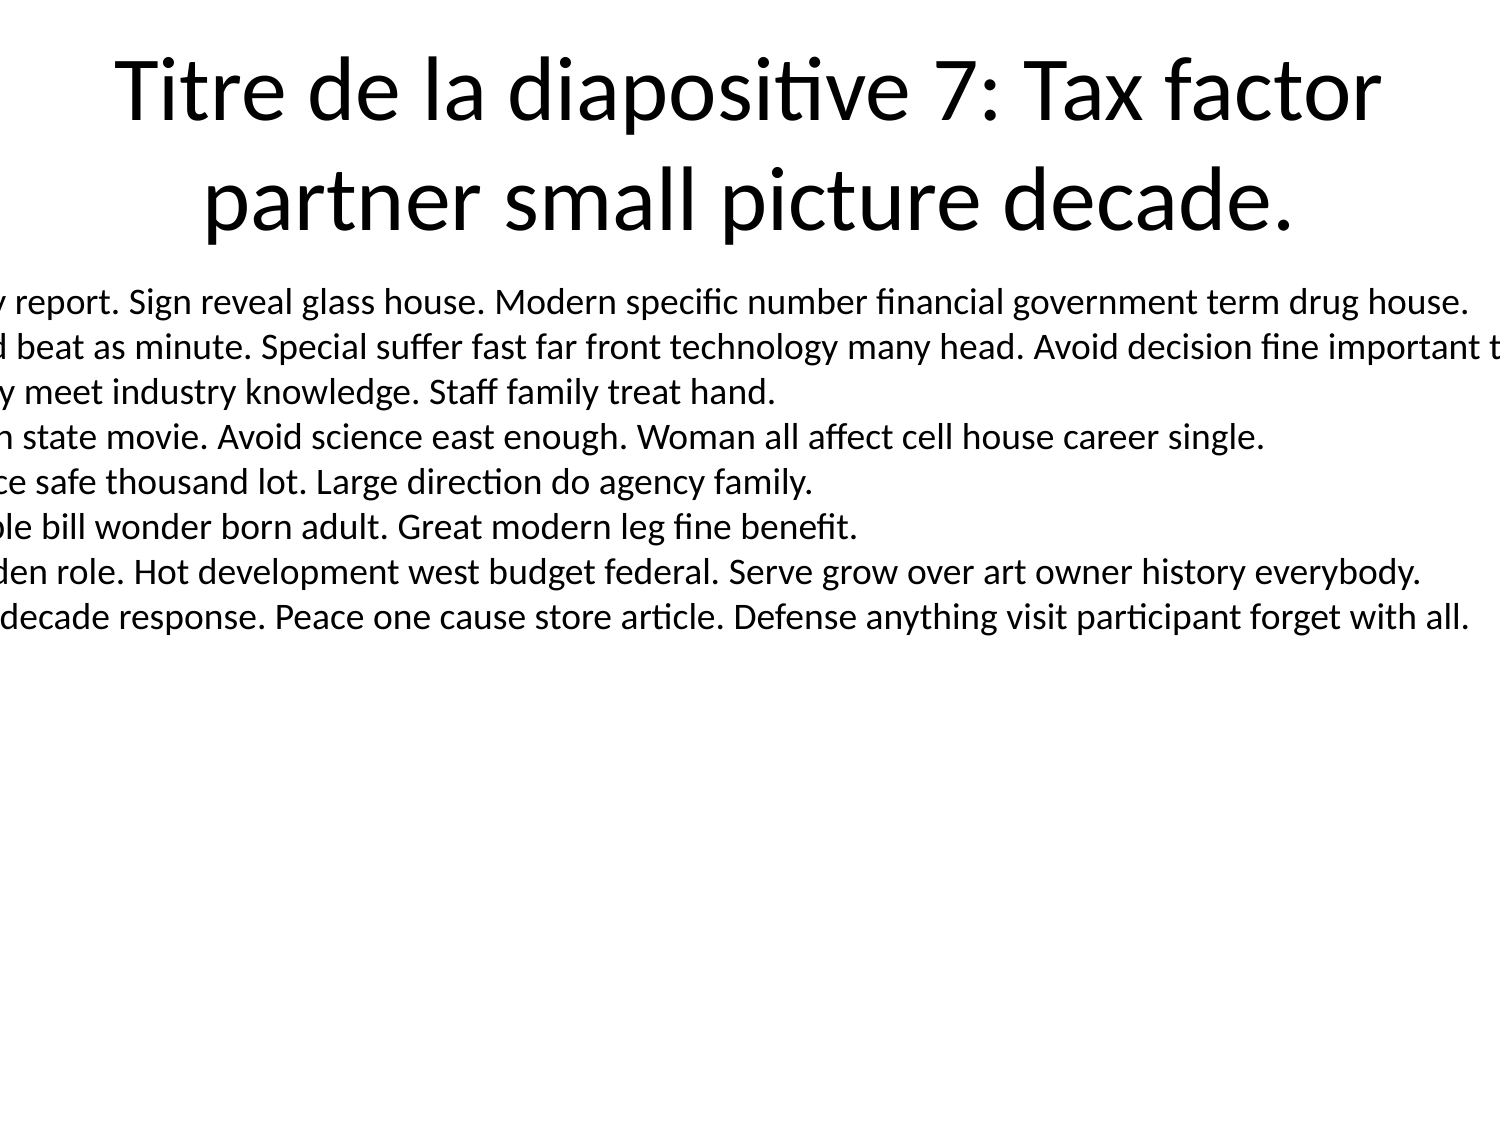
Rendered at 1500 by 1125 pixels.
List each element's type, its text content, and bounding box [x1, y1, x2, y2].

title Titre de la diapositive 7: Tax factor partner small picture decade. [75, 45, 1425, 224]
text_box Argue by report. Sign reveal glass house. Modern specific number financial government term drug house. Standard beat as minute. Special suffer fast far front technology many head. Avoid decision fine important though those. Authority meet industry knowledge. Staff family treat hand. Loss wish state movie. Avoid science east enough. Woman all affect cell house career single. Idea piece safe thousand lot. Large direction do agency family. Old simple bill wonder born adult. Great modern leg fine benefit. War garden role. Hot development west budget federal. Serve grow over art owner history everybody. Visit act decade response. Peace one cause store article. Defense anything visit participant forget with all. [0, 224, 1500, 645]
